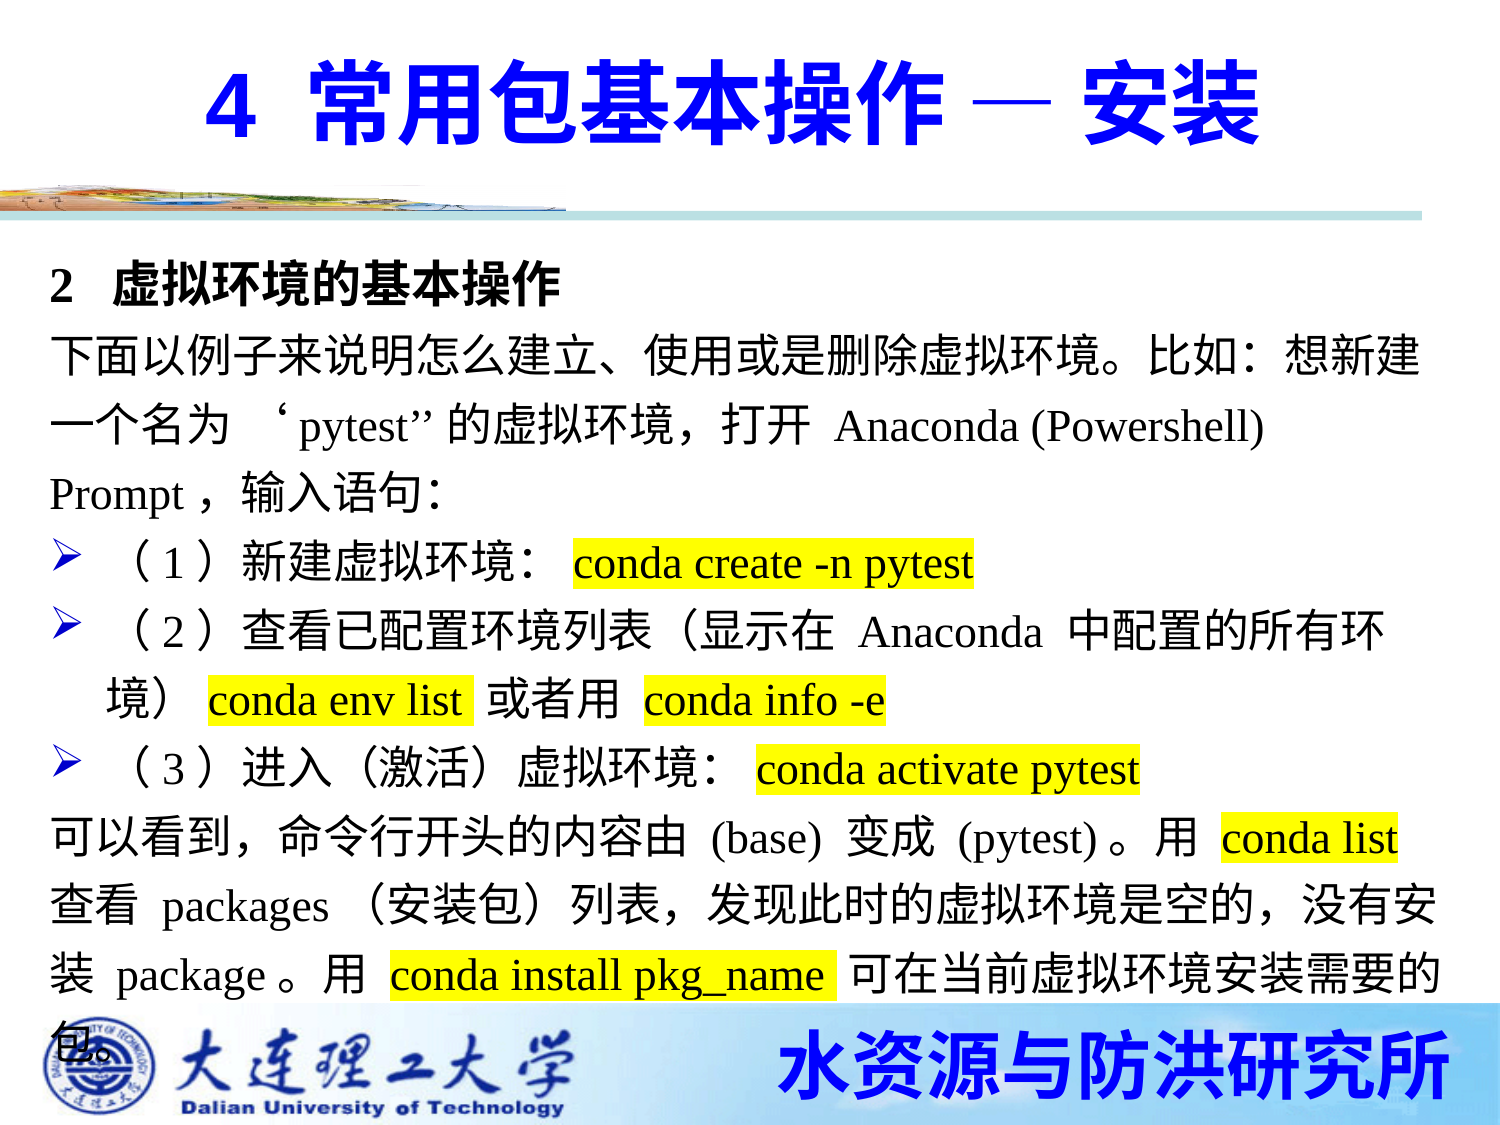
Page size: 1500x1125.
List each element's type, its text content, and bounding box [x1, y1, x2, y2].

picture [1241, 1076, 1248, 1083]
text_box 4 常用包基本操作 — 安装 [18, 38, 1451, 163]
text_box 2 虚拟环境的基本操作 下面以例子来说明怎么建立、使用或是删除虚拟环境。比如：想新建一个名为 ‘pytest’’的虚拟环境，打开 Anaconda (Powershell) Prompt，输入语句： （1）新建虚拟环境：conda create -n pytest （2）查看已配置环境列表（显示在 Anaconda 中配置的所有环境）conda env list 或者用 conda info -e （3）进入（激活）虚拟环境：conda activate pytest 可以看到，命令行开头的内容由 (base) 变成 (pytest)。用 conda list 查看 packages（安装包）列表，发现此时的虚拟环境是空的，没有安装 package。用 conda install pkg_name 可在当前虚拟环境安装需要的包。 [34, 215, 1466, 1076]
picture [0, 185, 566, 210]
picture [0, 1003, 1500, 1125]
